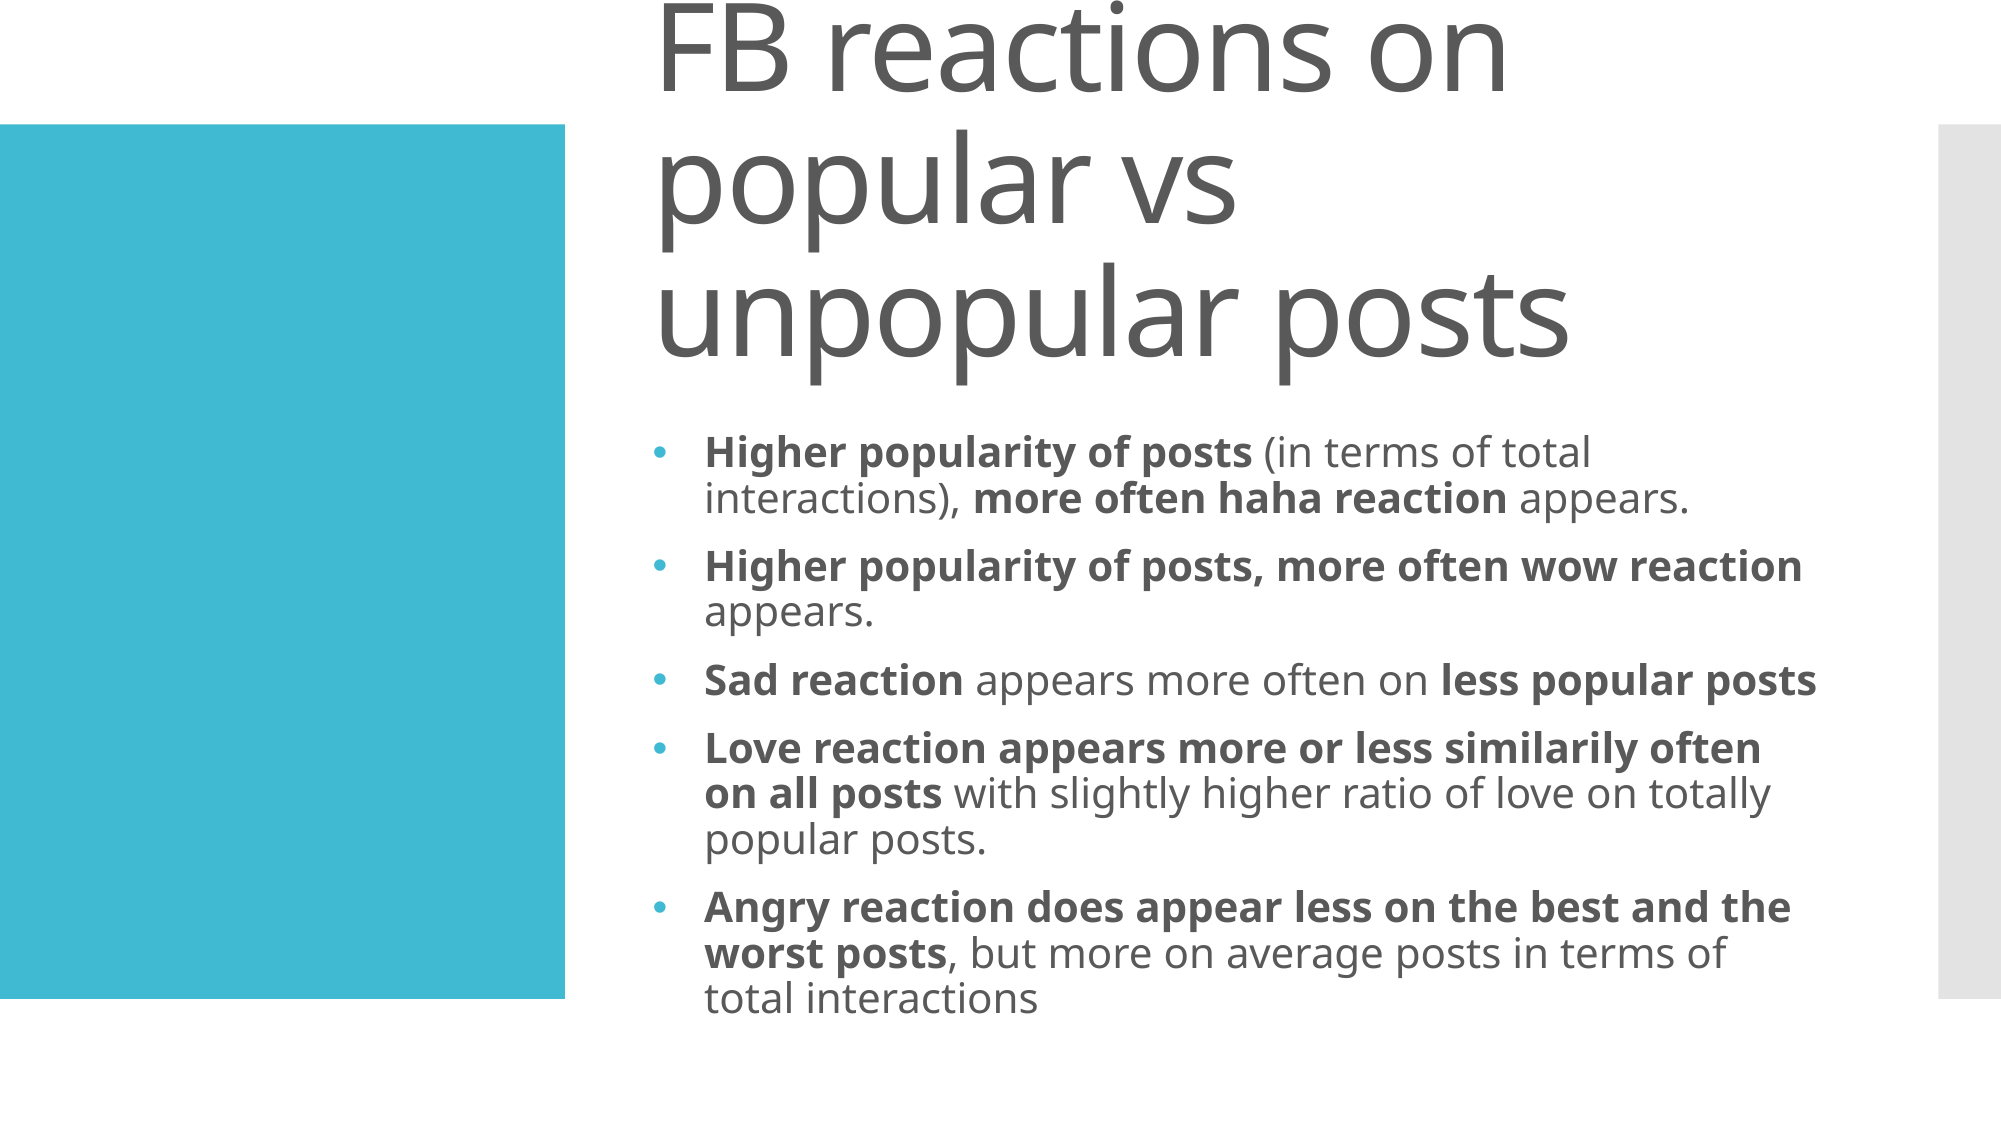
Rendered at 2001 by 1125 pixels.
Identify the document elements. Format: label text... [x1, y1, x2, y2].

list Higher popularity of posts (in terms of total interactions), more often haha reaction appears. Higher popularity of posts, more often wow reaction appears. Sad reaction appears more often on less popular posts Love reaction appears more or less similarily often on all posts with slightly higher ratio of love on totally popular posts. Angry reaction does appear less on the best and the worst posts, but more on average posts in terms of total interactions [637, 423, 1838, 1045]
title FB reactions on popular vs unpopular posts [637, 80, 1838, 391]
